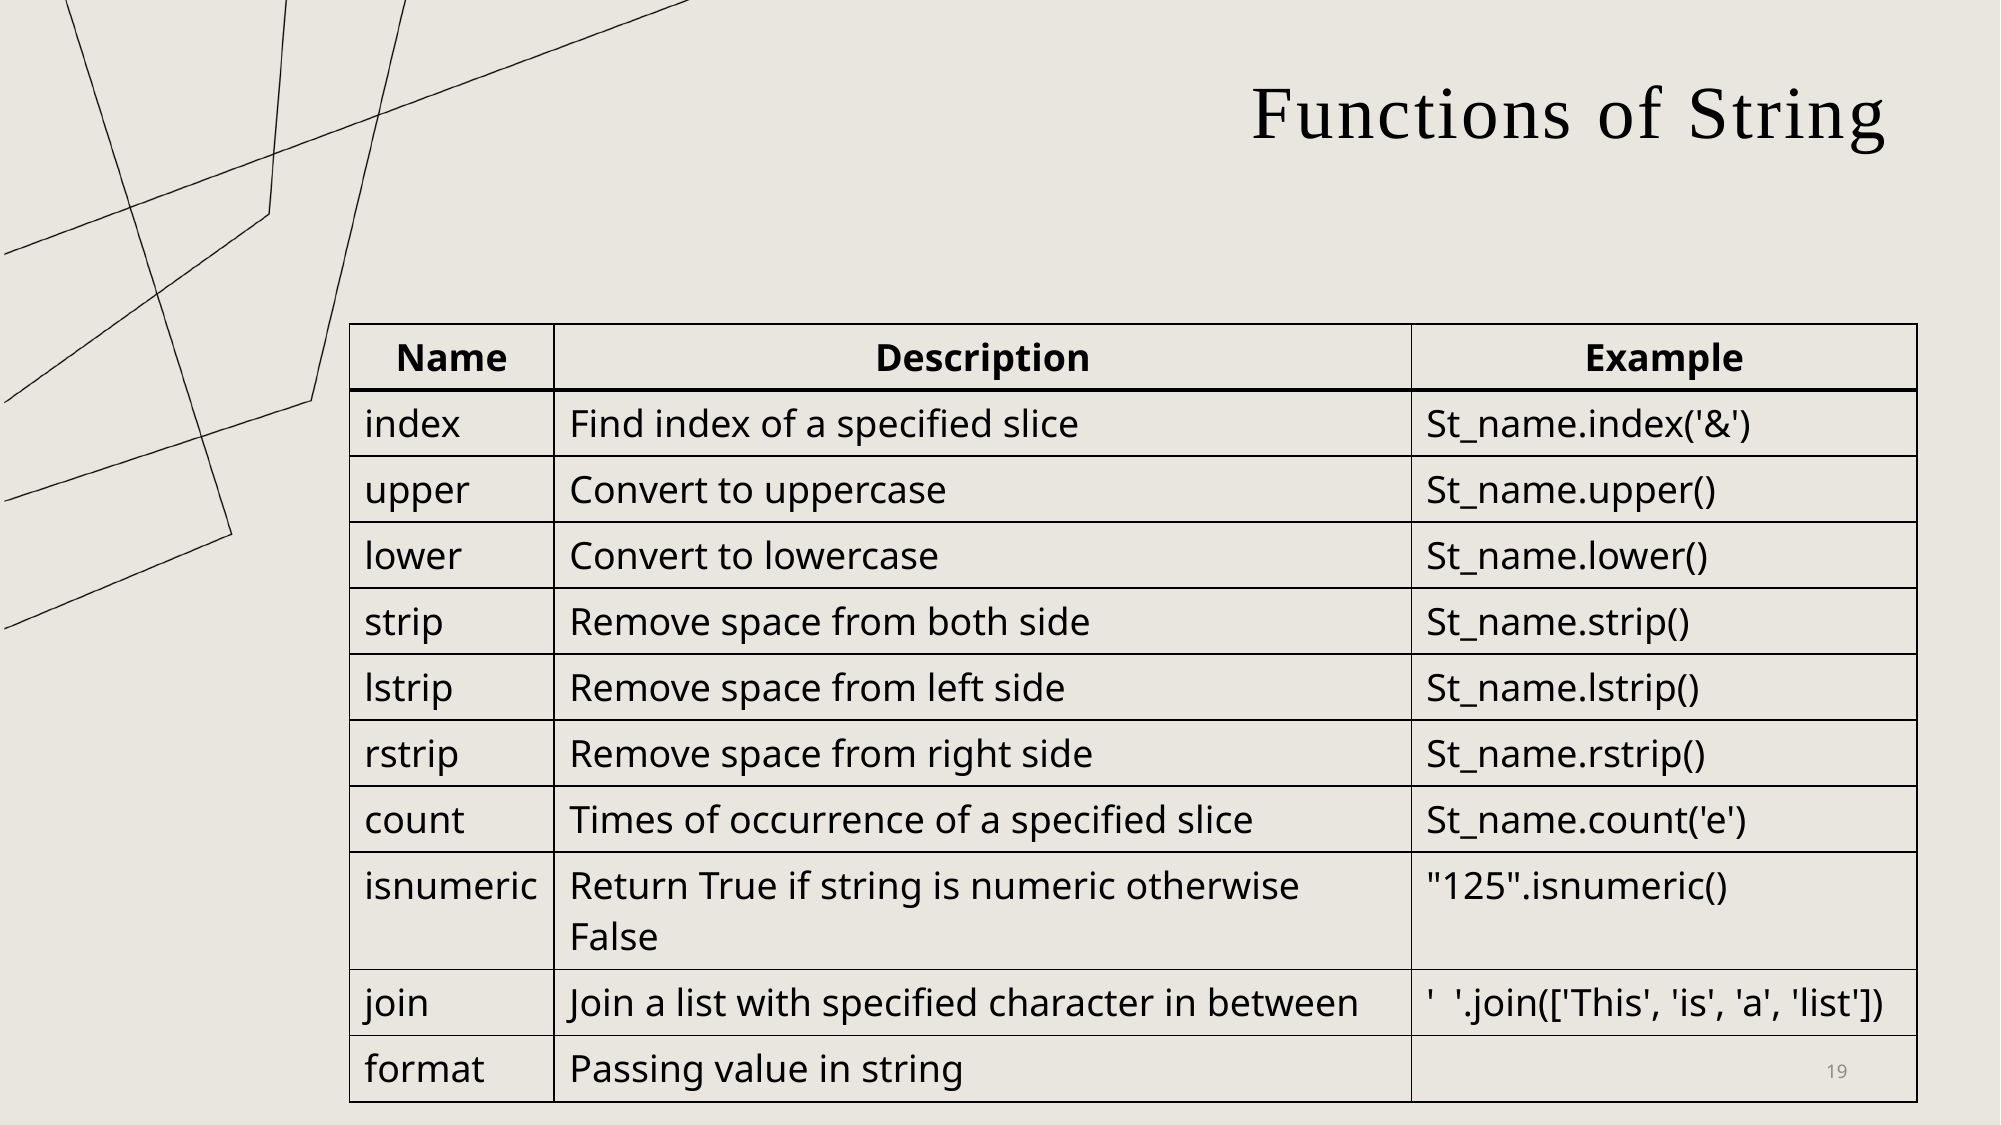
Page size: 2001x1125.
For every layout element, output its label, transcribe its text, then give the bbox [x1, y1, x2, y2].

table_cell rstrip [350, 721, 553, 785]
table_header Description [555, 325, 1411, 388]
title Functions of String [481, 26, 1903, 203]
table_cell Passing value in string [555, 1036, 1411, 1101]
table_cell strip [350, 589, 553, 653]
table_header Example [1412, 325, 1916, 388]
table_cell upper [350, 457, 553, 521]
table_cell [1412, 1036, 1916, 1101]
table_header Name [350, 325, 553, 388]
table_cell St_name.upper() [1412, 457, 1916, 521]
table_cell St_name.lstrip() [1412, 655, 1916, 719]
table_cell Remove space from both side [555, 589, 1411, 653]
table_cell Remove space from left side [555, 655, 1411, 719]
table_cell Find index of a specified slice [555, 392, 1411, 455]
table_cell join [350, 970, 553, 1035]
table_cell lstrip [350, 655, 553, 719]
table_cell Convert to uppercase [555, 457, 1411, 521]
table_cell St_name.strip() [1412, 589, 1916, 653]
table_cell St_name.rstrip() [1412, 721, 1916, 785]
table_cell ' '.join(['This', 'is', 'a', 'list']) [1412, 970, 1916, 1035]
table_cell isnumeric [350, 853, 553, 969]
table_cell lower [350, 523, 553, 587]
table_cell St_name.index('&') [1412, 392, 1916, 455]
table_cell index [350, 392, 553, 455]
table_cell Join a list with specified character in between [555, 970, 1411, 1035]
table_cell St_name.lower() [1412, 523, 1916, 587]
table_cell format [350, 1036, 553, 1101]
table_cell Remove space from right side [555, 721, 1411, 785]
table_cell Convert to lowercase [555, 523, 1411, 587]
table_cell St_name.count('e') [1412, 787, 1916, 851]
table_cell Times of occurrence of a specified slice [555, 787, 1411, 851]
table_cell count [350, 787, 553, 851]
picture [4, 0, 721, 642]
table_cell "125".isnumeric() [1412, 853, 1916, 969]
table_cell Return True if string is numeric otherwise False [555, 853, 1411, 969]
